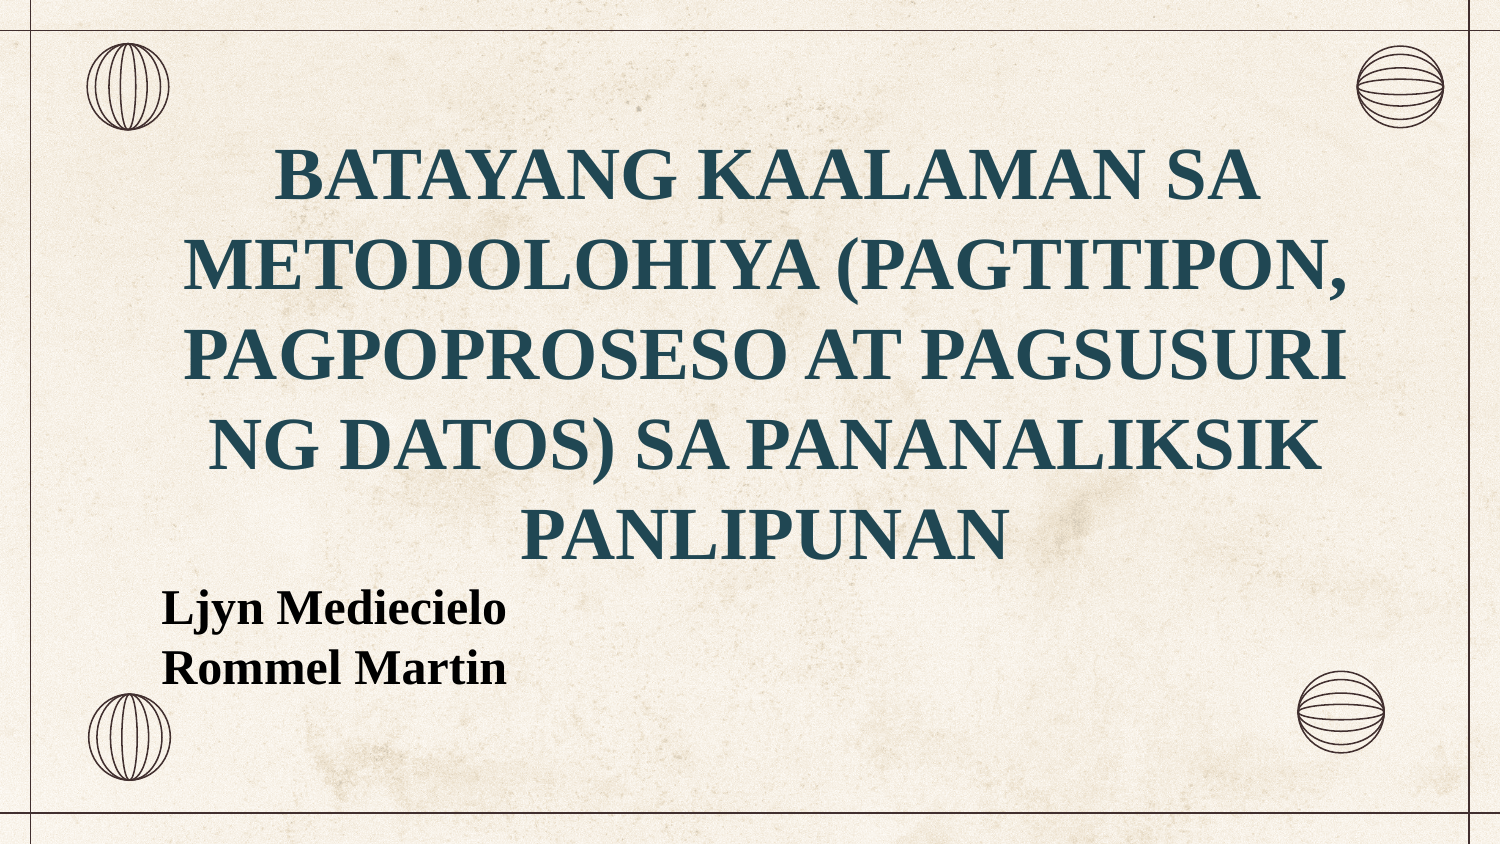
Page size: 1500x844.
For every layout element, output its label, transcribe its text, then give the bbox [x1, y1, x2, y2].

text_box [86, 696, 173, 779]
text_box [1297, 671, 1385, 754]
text_box BATAYANG KAALAMAN SA METODOLOHIYA (PAGTITIPON, PAGPOPROSESO AT PAGSUSURI NG DATOS) SA PANANALIKSIK PANLIPUNAN Ljyn Mediecielo Rommel Martin [146, 117, 1386, 793]
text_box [84, 45, 172, 128]
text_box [1357, 45, 1444, 128]
